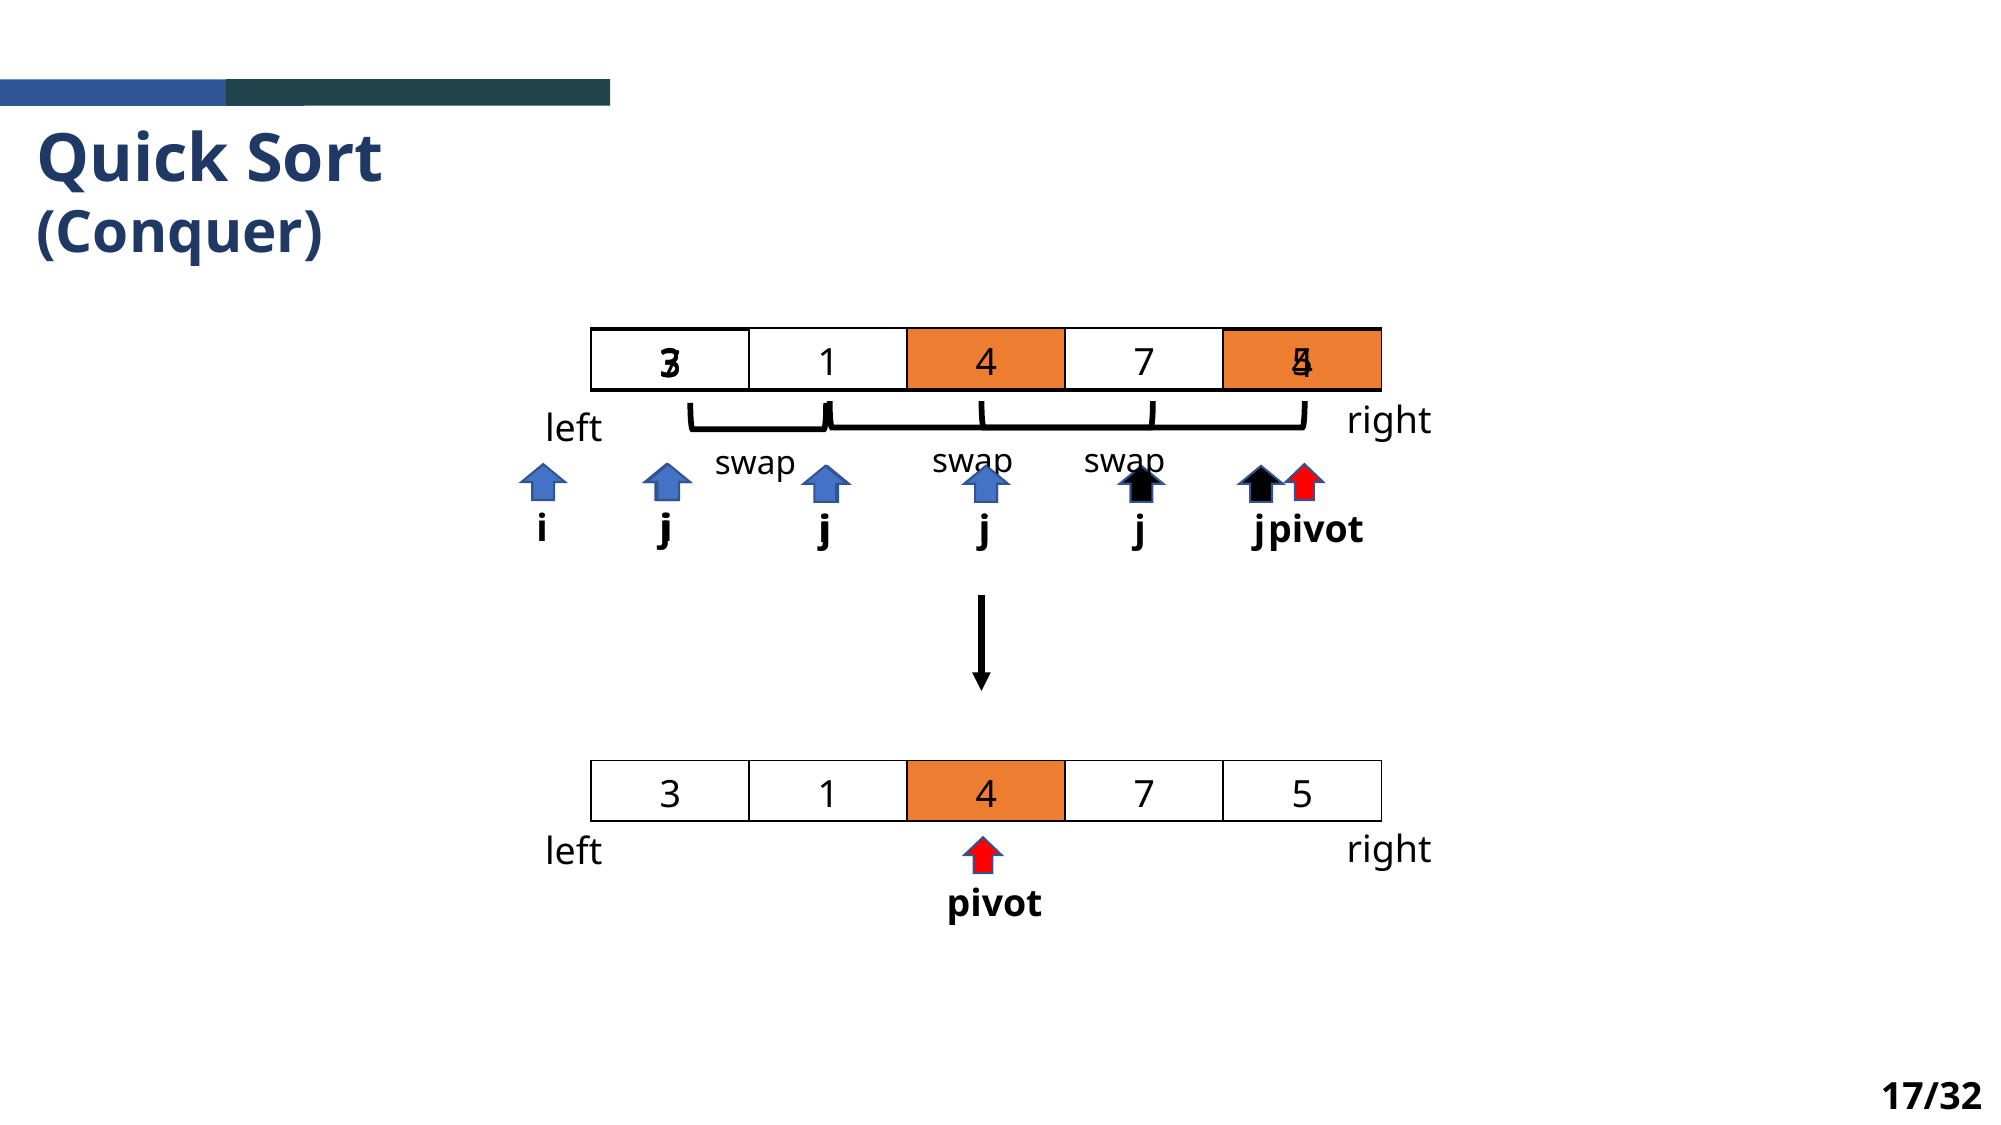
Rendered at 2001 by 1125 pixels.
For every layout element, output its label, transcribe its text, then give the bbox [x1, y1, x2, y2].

text_box right [1331, 389, 1468, 449]
table_header 1 [750, 329, 906, 388]
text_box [803, 465, 962, 559]
text_box Quick Sort (Conquer) [21, 106, 420, 272]
text_box 17/32 [1866, 1064, 2000, 1125]
text_box left [530, 396, 644, 457]
table_header 5 [1224, 761, 1381, 820]
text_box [1123, 489, 1239, 559]
table_header 7 [1066, 329, 1222, 388]
text_box right [1331, 817, 1468, 878]
text_box left [530, 819, 644, 880]
table_header 4 [908, 329, 1064, 388]
table_header 4 [908, 761, 1064, 820]
table_header 5 [1224, 329, 1381, 388]
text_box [931, 837, 1068, 932]
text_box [646, 463, 803, 557]
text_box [521, 463, 644, 557]
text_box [1239, 465, 1398, 559]
table_header 3 [592, 761, 748, 820]
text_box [690, 402, 827, 490]
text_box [964, 465, 1123, 559]
table_header 1 [750, 761, 906, 820]
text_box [829, 401, 981, 489]
table_header 3 [592, 329, 748, 388]
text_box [0, 79, 611, 106]
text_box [981, 401, 1305, 489]
table_header 7 [1066, 761, 1222, 820]
